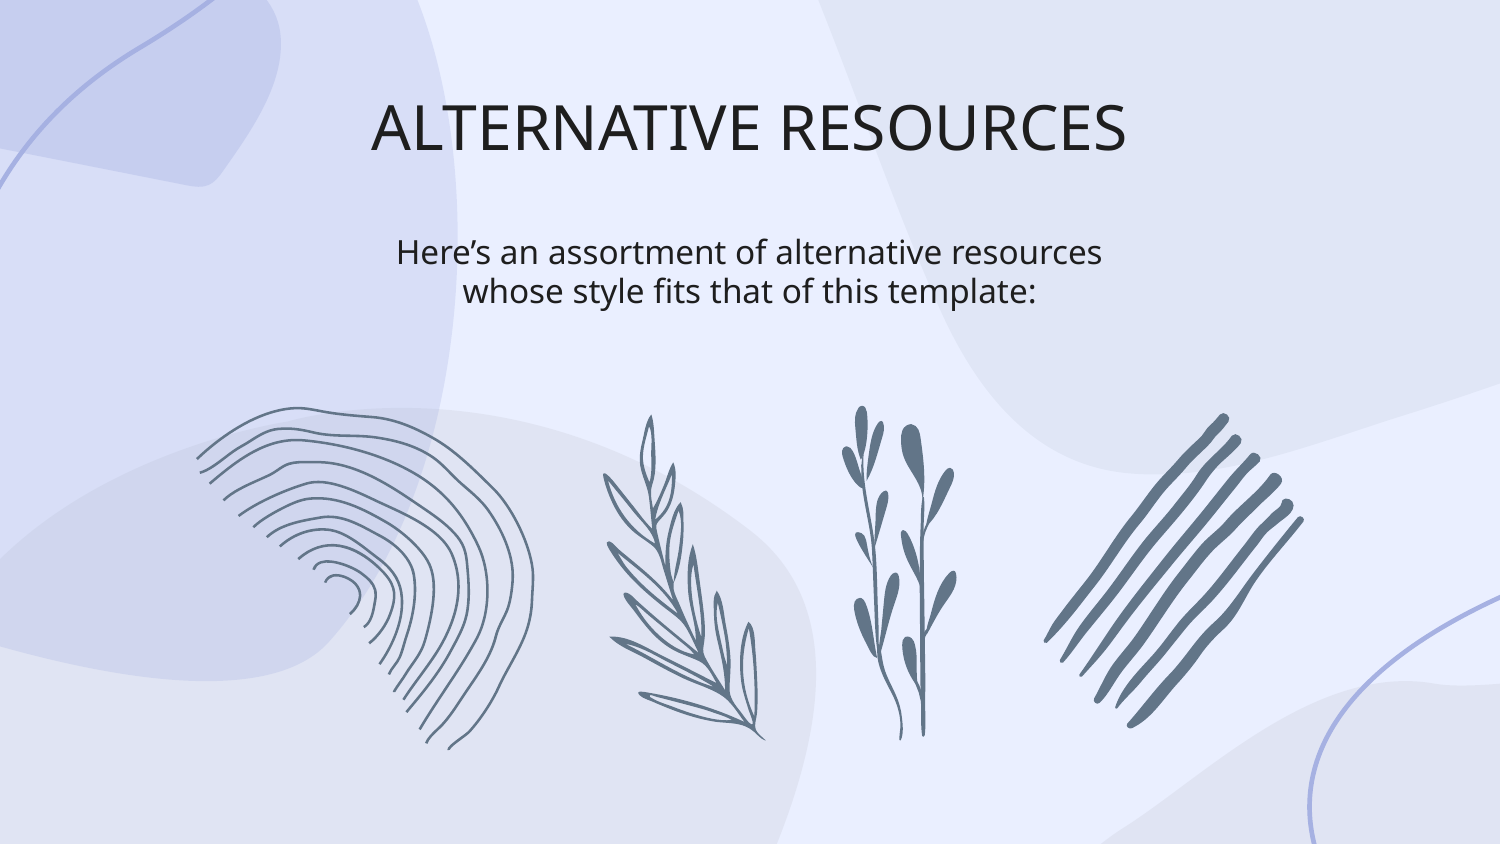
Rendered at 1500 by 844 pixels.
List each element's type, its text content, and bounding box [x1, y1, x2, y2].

text_box [611, 414, 766, 741]
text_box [189, 322, 606, 753]
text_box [1034, 405, 1311, 738]
list Here’s an assortment of alternative resources whose style fits that of this template: [351, 215, 1149, 342]
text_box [841, 405, 958, 741]
title ALTERNATIVE RESOURCES [118, 71, 1382, 180]
